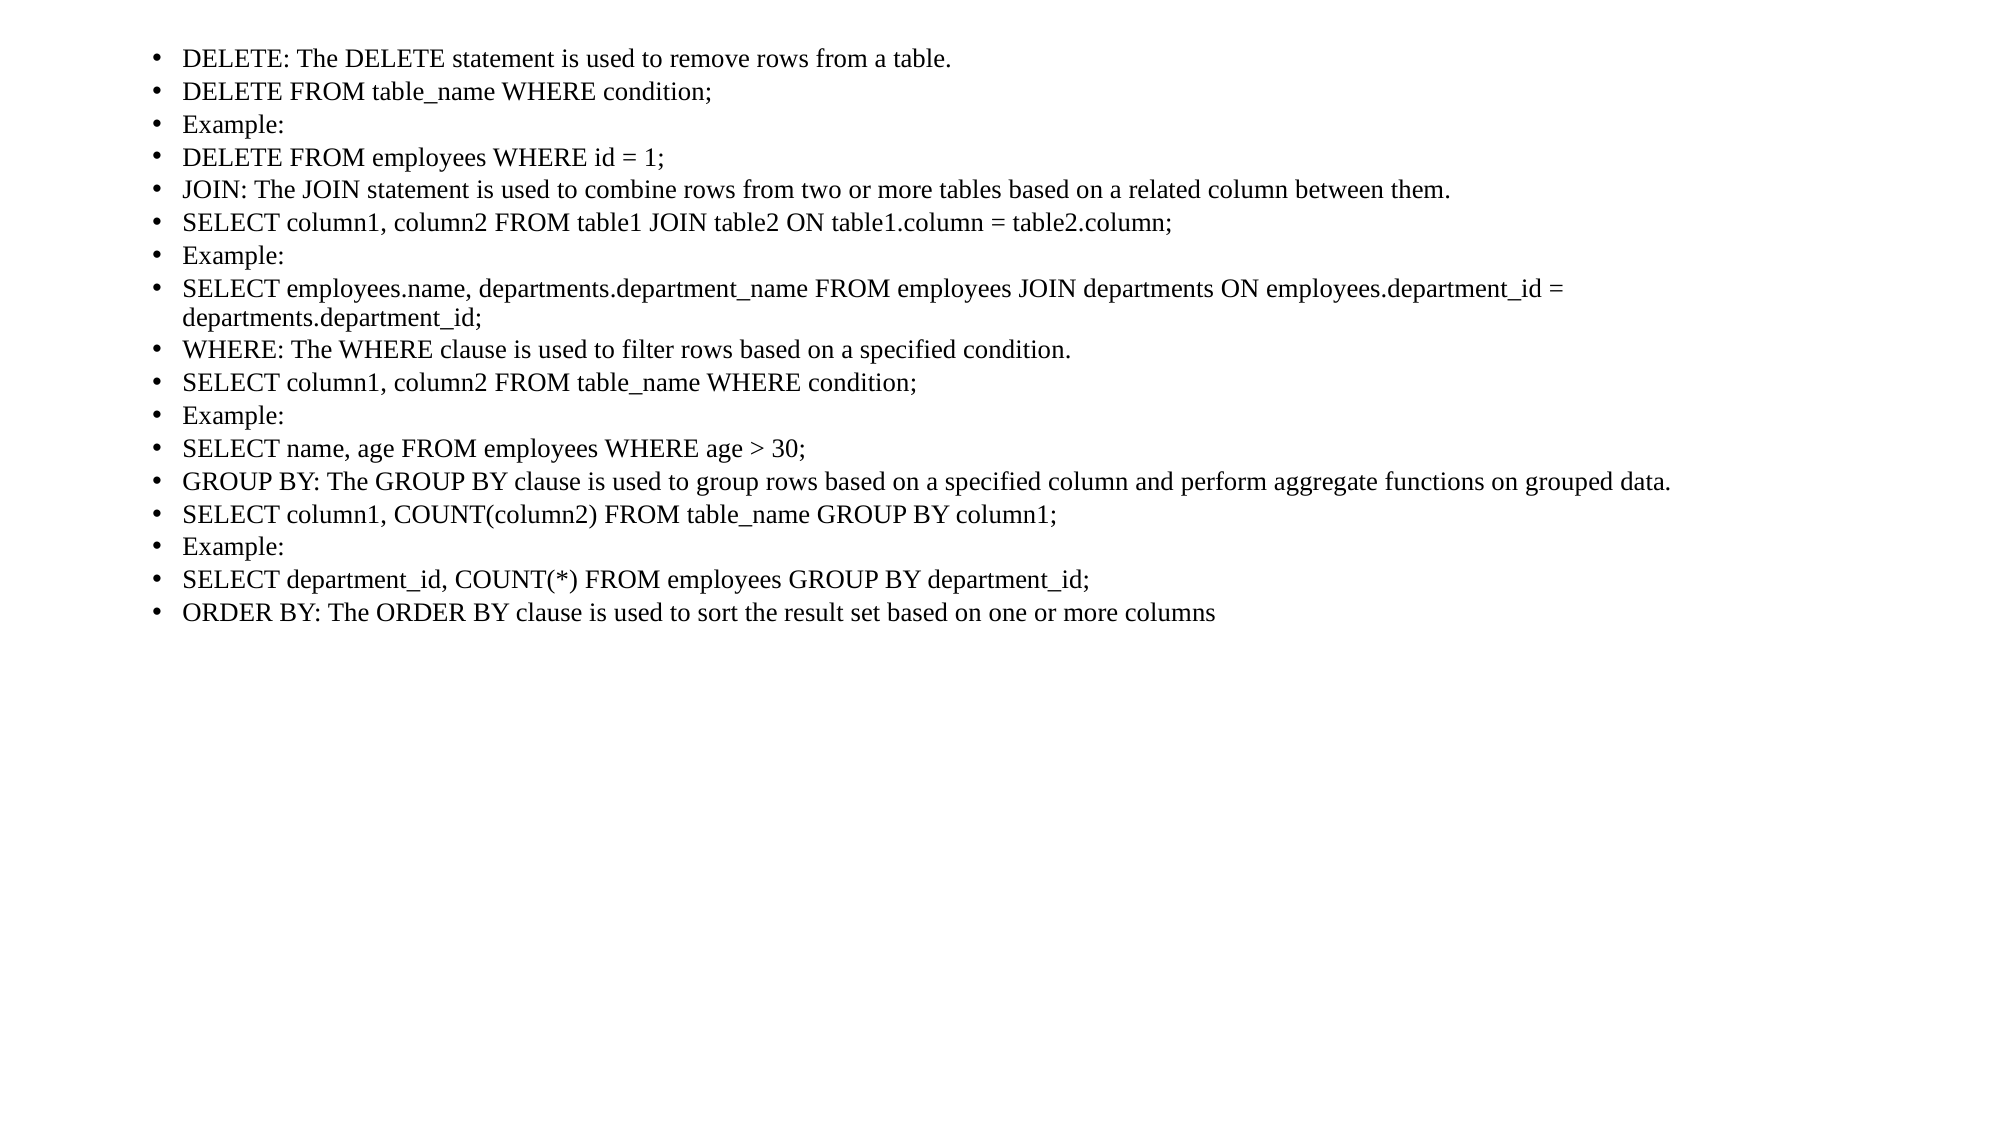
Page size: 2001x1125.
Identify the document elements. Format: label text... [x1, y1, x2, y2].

list DELETE: The DELETE statement is used to remove rows from a table. DELETE FROM table_name WHERE condition; Example: DELETE FROM employees WHERE id = 1; JOIN: The JOIN statement is used to combine rows from two or more tables based on a related column between them. SELECT column1, column2 FROM table1 JOIN table2 ON table1.column = table2.column; Example: SELECT employees.name, departments.department_name FROM employees JOIN departments ON employees.department_id = departments.department_id; WHERE: The WHERE clause is used to filter rows based on a specified condition. SELECT column1, column2 FROM table_name WHERE condition; Example: SELECT name, age FROM employees WHERE age > 30; GROUP BY: The GROUP BY clause is used to group rows based on a specified column and perform aggregate functions on grouped data. SELECT column1, COUNT(column2) FROM table_name GROUP BY column1; Example: SELECT department_id, COUNT(*) FROM employees GROUP BY department_id; ORDER BY: The ORDER BY clause is used to sort the result set based on one or more columns [137, 37, 1863, 657]
